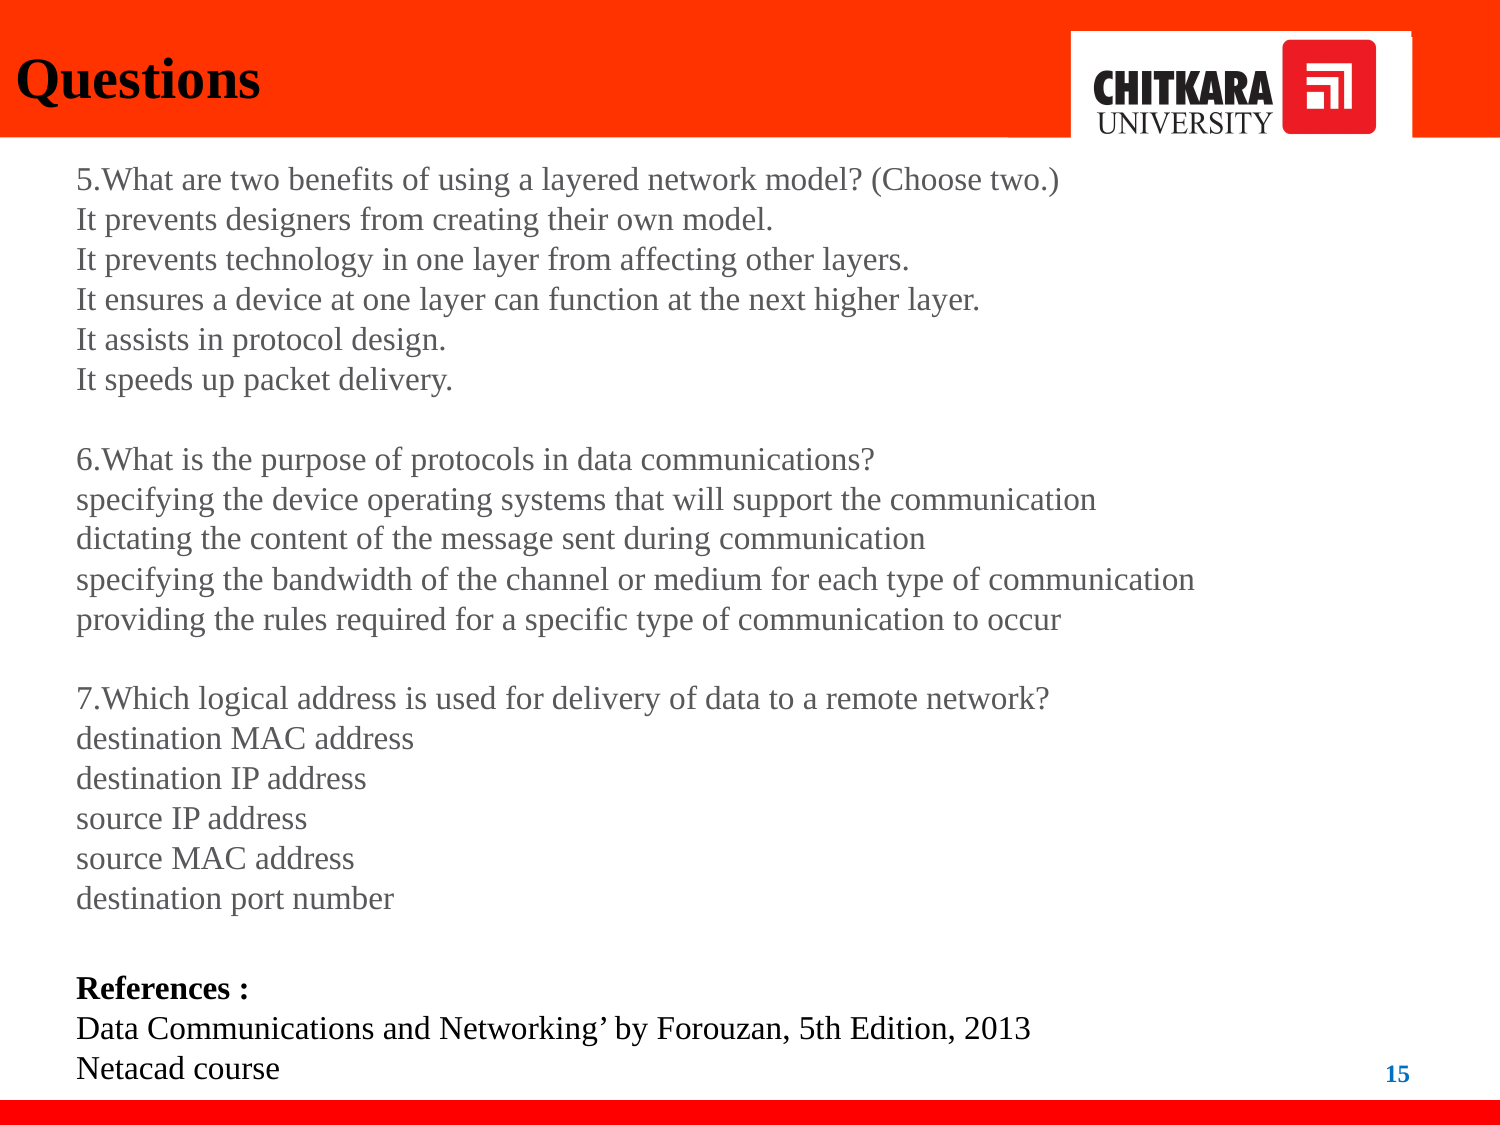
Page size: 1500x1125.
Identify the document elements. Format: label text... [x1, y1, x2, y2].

title Questions [0, 0, 900, 150]
subtitle What are two benefits of using a layered network model? (Choose two.) It prevents designers from creating their own model. It prevents technology in one layer from affecting other layers. It ensures a device at one layer can function at the next higher layer. It assists in protocol design. It speeds up packet delivery. What is the purpose of protocols in data communications? specifying the device operating systems that will support the communication dictating the content of the message sent during communication specifying the bandwidth of the channel or medium for each type of communication providing the rules required for a specific type of communication to occur Which logical address is used for delivery of data to a remote network? destination MAC address destination IP address source IP address source MAC address destination port number [61, 149, 1399, 906]
slide_number ‹#› [1074, 1042, 1425, 1103]
picture [1074, 37, 1391, 138]
text_box References : Data Communications and Networking’ by Forouzan, 5th Edition, 2013 Netacad course [61, 951, 1369, 1101]
